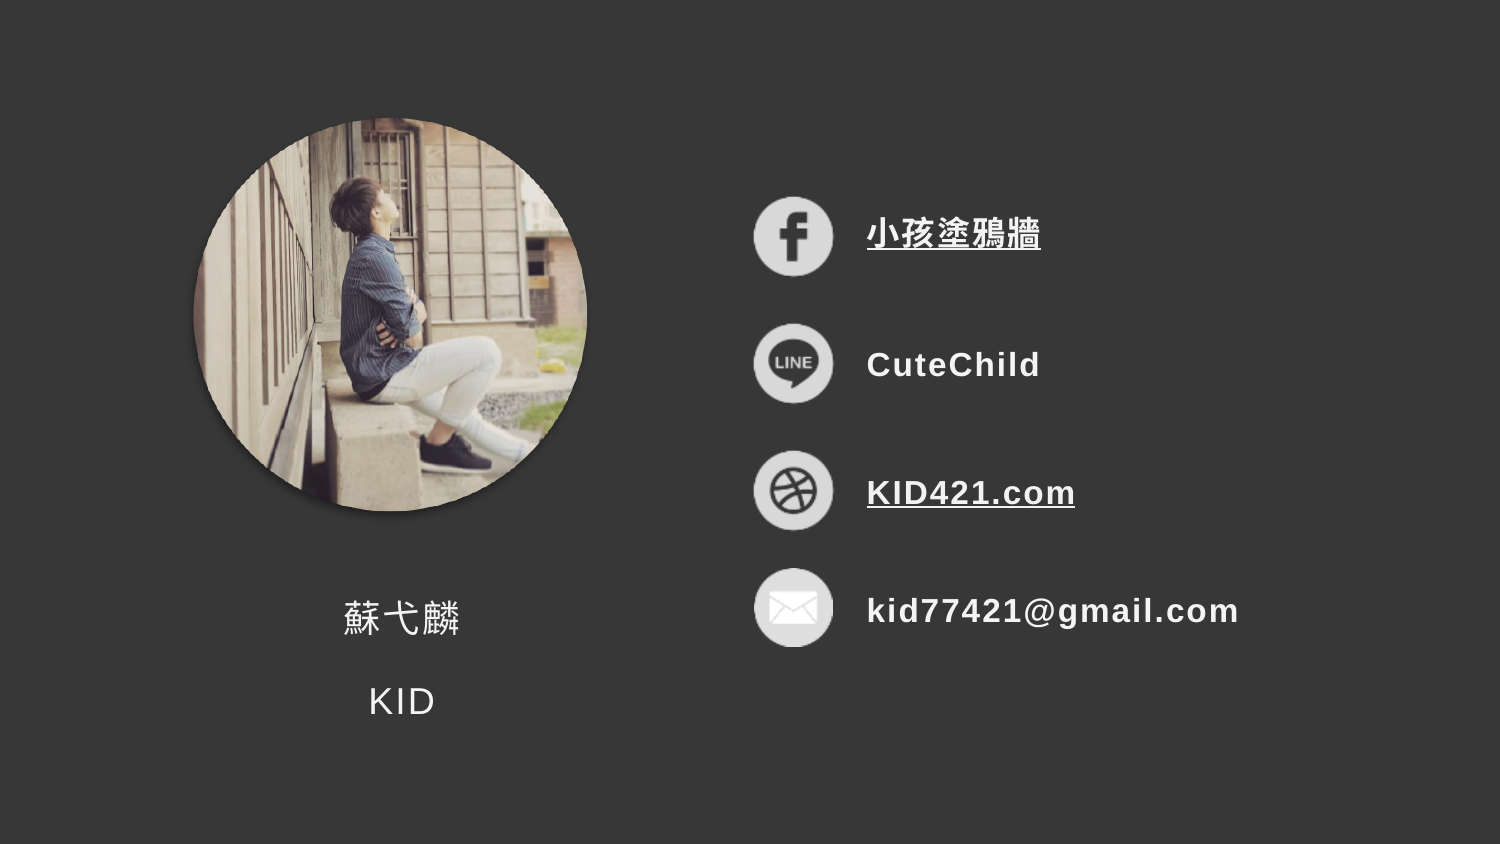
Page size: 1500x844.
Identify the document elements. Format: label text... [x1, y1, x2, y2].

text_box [744, 186, 1424, 647]
picture [182, 107, 597, 521]
text_box KID [253, 669, 550, 730]
text_box 蘇弋麟 [253, 587, 550, 647]
